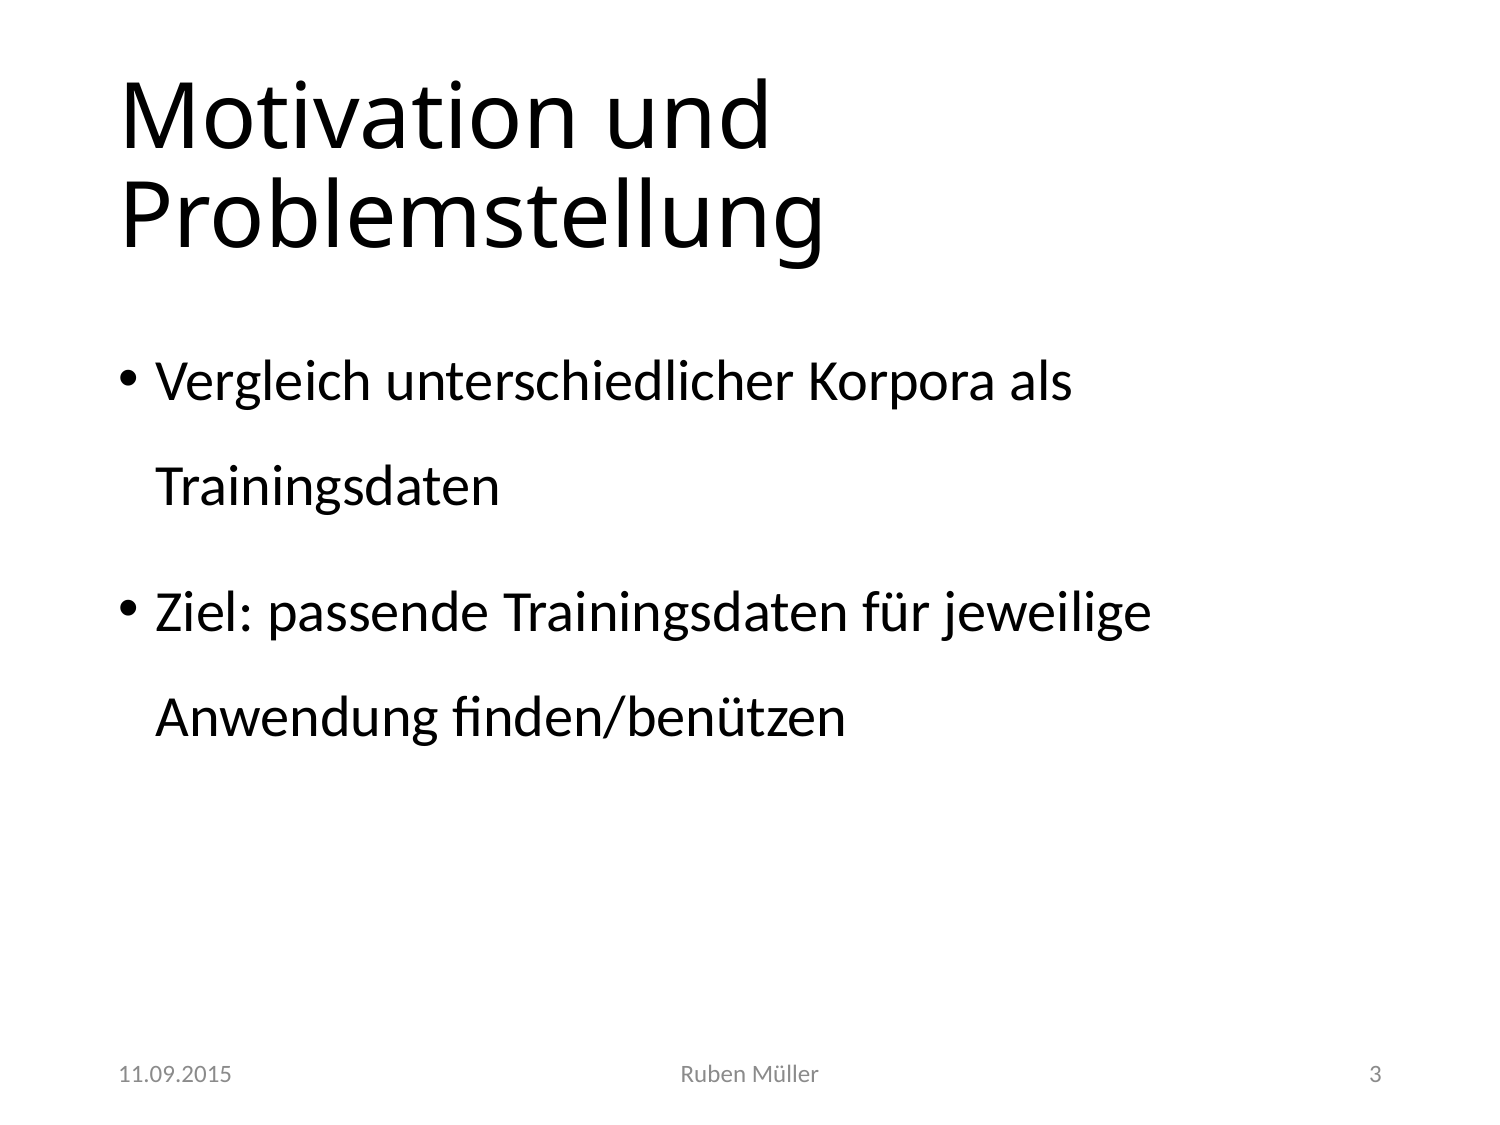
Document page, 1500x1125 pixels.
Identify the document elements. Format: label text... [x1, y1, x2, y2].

slide_number 3 [1059, 1042, 1397, 1103]
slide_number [103, 1042, 441, 1103]
list Vergleich unterschiedlicher Korpora als Trainingsdaten Ziel: passende Trainingsdaten für jeweilige Anwendung finden/benützen [103, 299, 1397, 1014]
footer Ruben Müller [496, 1042, 1004, 1103]
title Motivation und Problemstellung [103, 59, 1397, 278]
